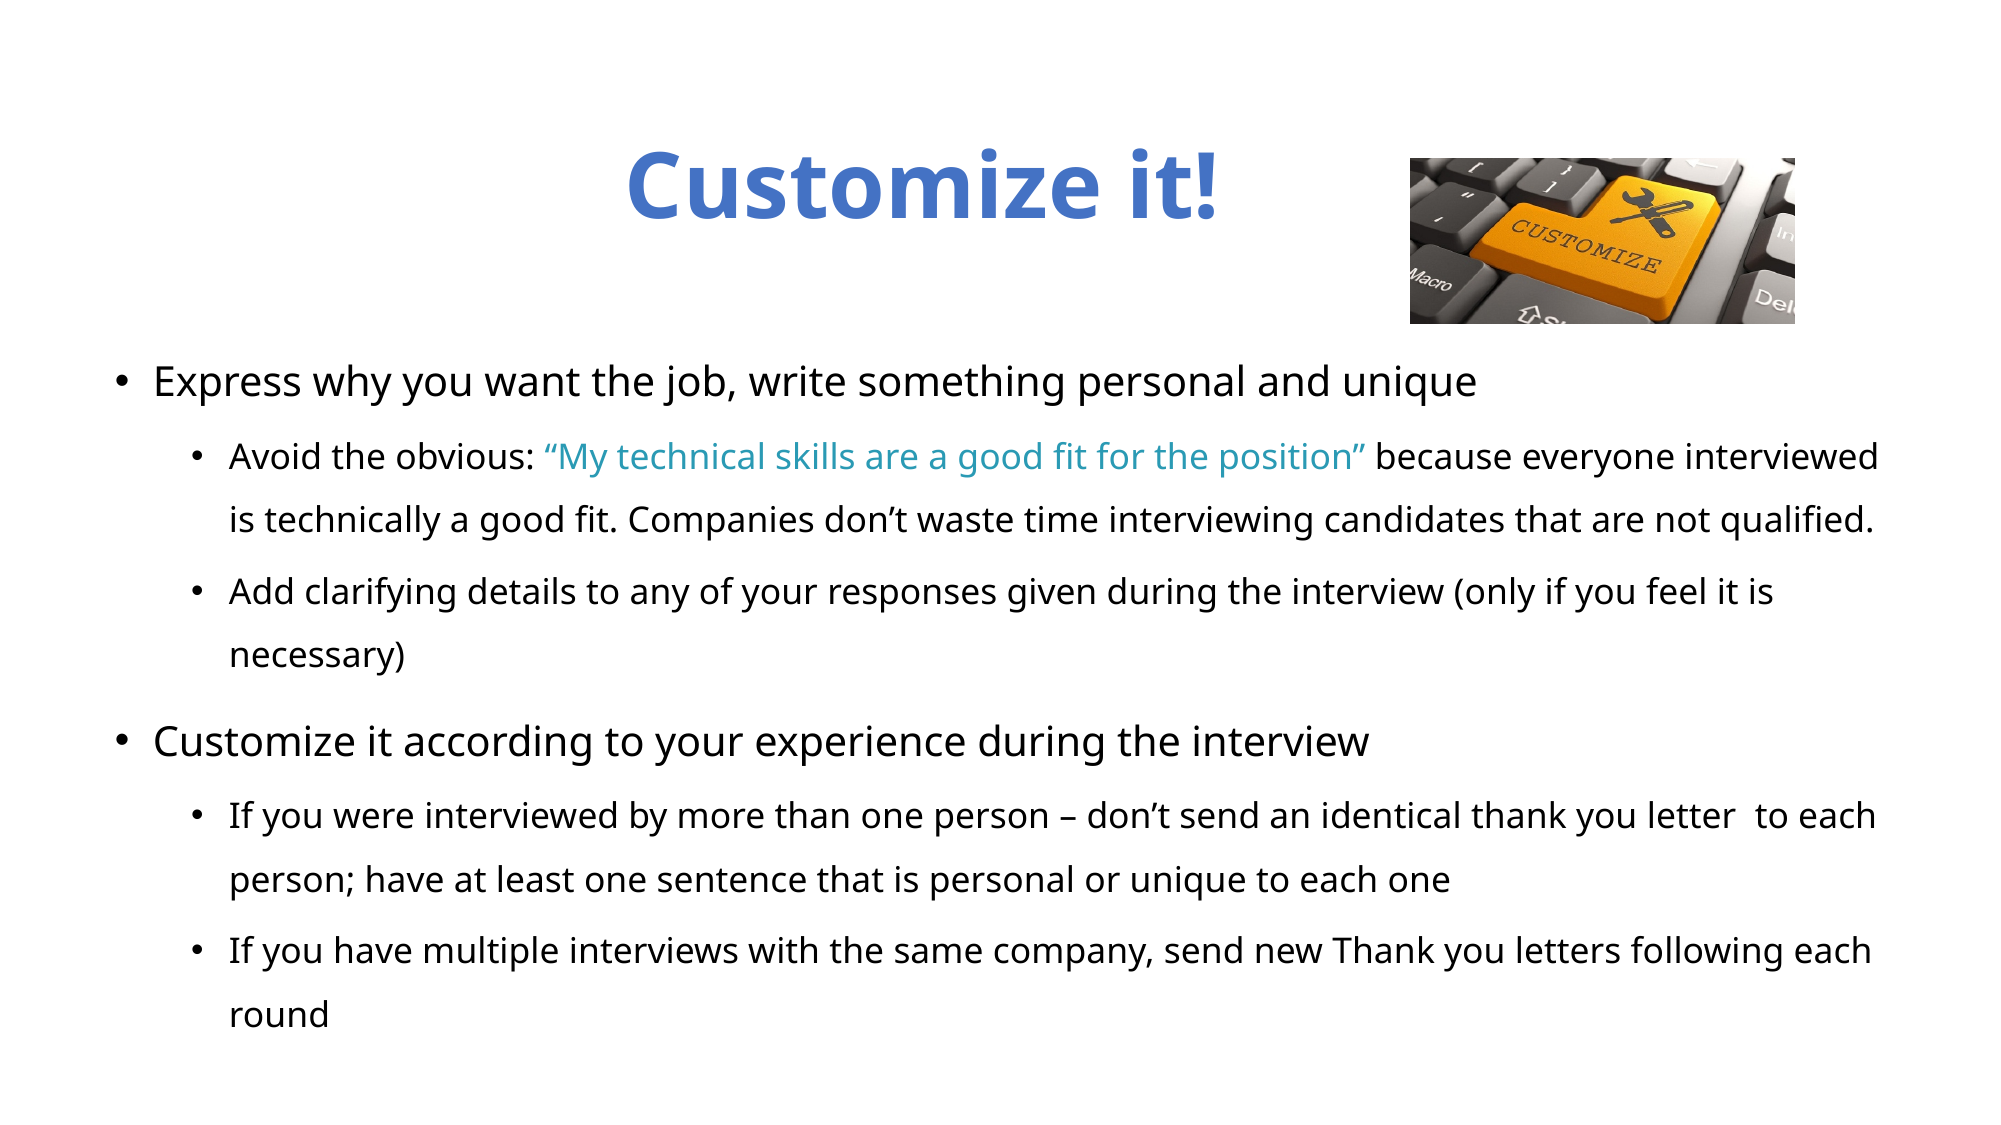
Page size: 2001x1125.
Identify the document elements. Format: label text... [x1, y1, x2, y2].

title Customize it! [99, 115, 1900, 263]
list Express why you want the job, write something personal and unique Avoid the obvious: “My technical skills are a good fit for the position” because everyone interviewed is technically a good fit. Companies don’t waste time interviewing candidates that are not qualified. Add clarifying details to any of your responses given during the interview (only if you feel it is necessary) Customize it according to your experience during the interview If you were interviewed by more than one person – don’t send an identical thank you letter to each person; have at least one sentence that is personal or unique to each one If you have multiple interviews with the same company, send new Thank you letters following each round [99, 323, 1900, 1052]
picture [1410, 158, 1795, 324]
